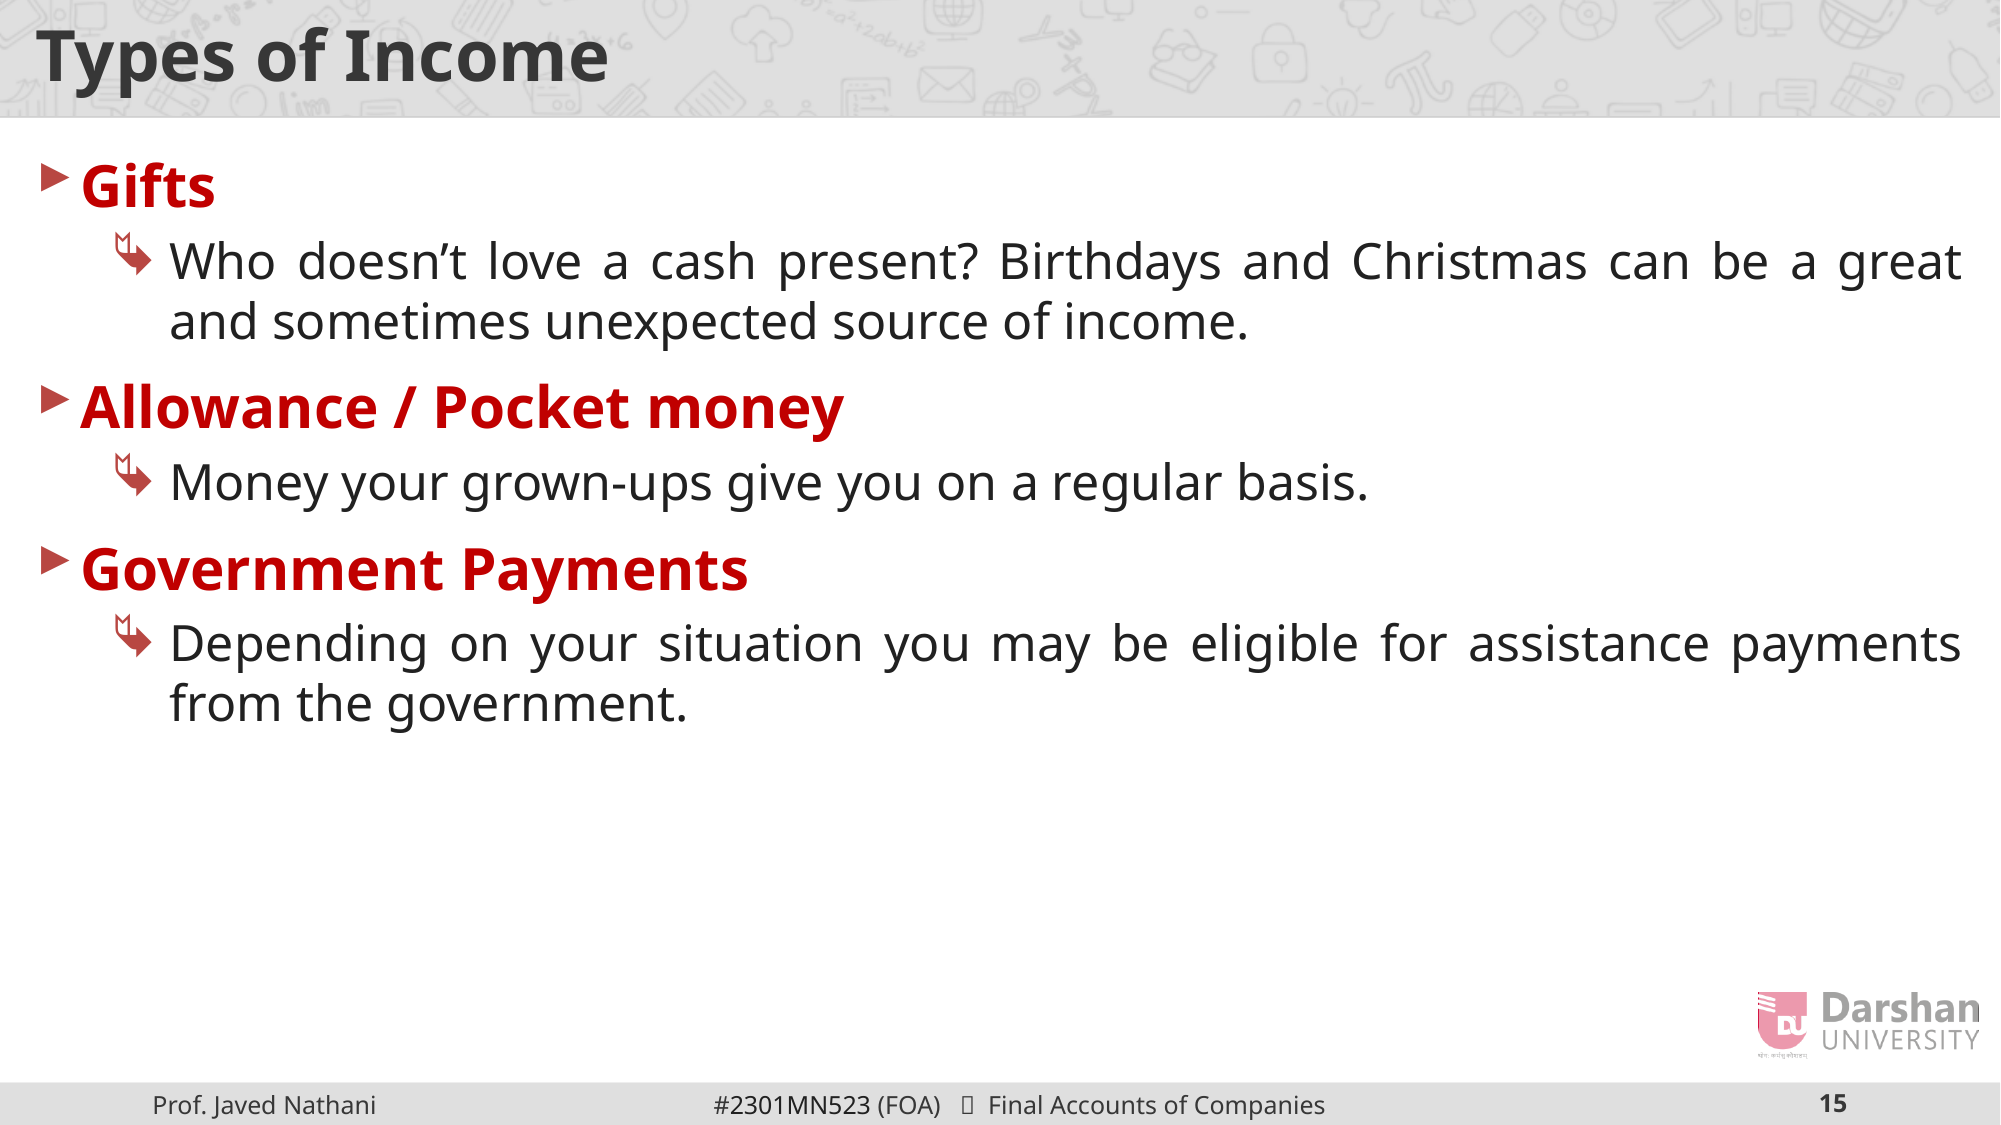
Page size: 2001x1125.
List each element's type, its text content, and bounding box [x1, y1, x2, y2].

title Types of Income [0, 0, 2000, 117]
list Gifts Who doesn’t love a cash present? Birthdays and Christmas can be a great and sometimes unexpected source of income. Allowance / Pocket money Money your grown-ups give you on a regular basis. Government Payments Depending on your situation you may be eligible for assistance payments from the government. [21, 141, 1979, 1059]
